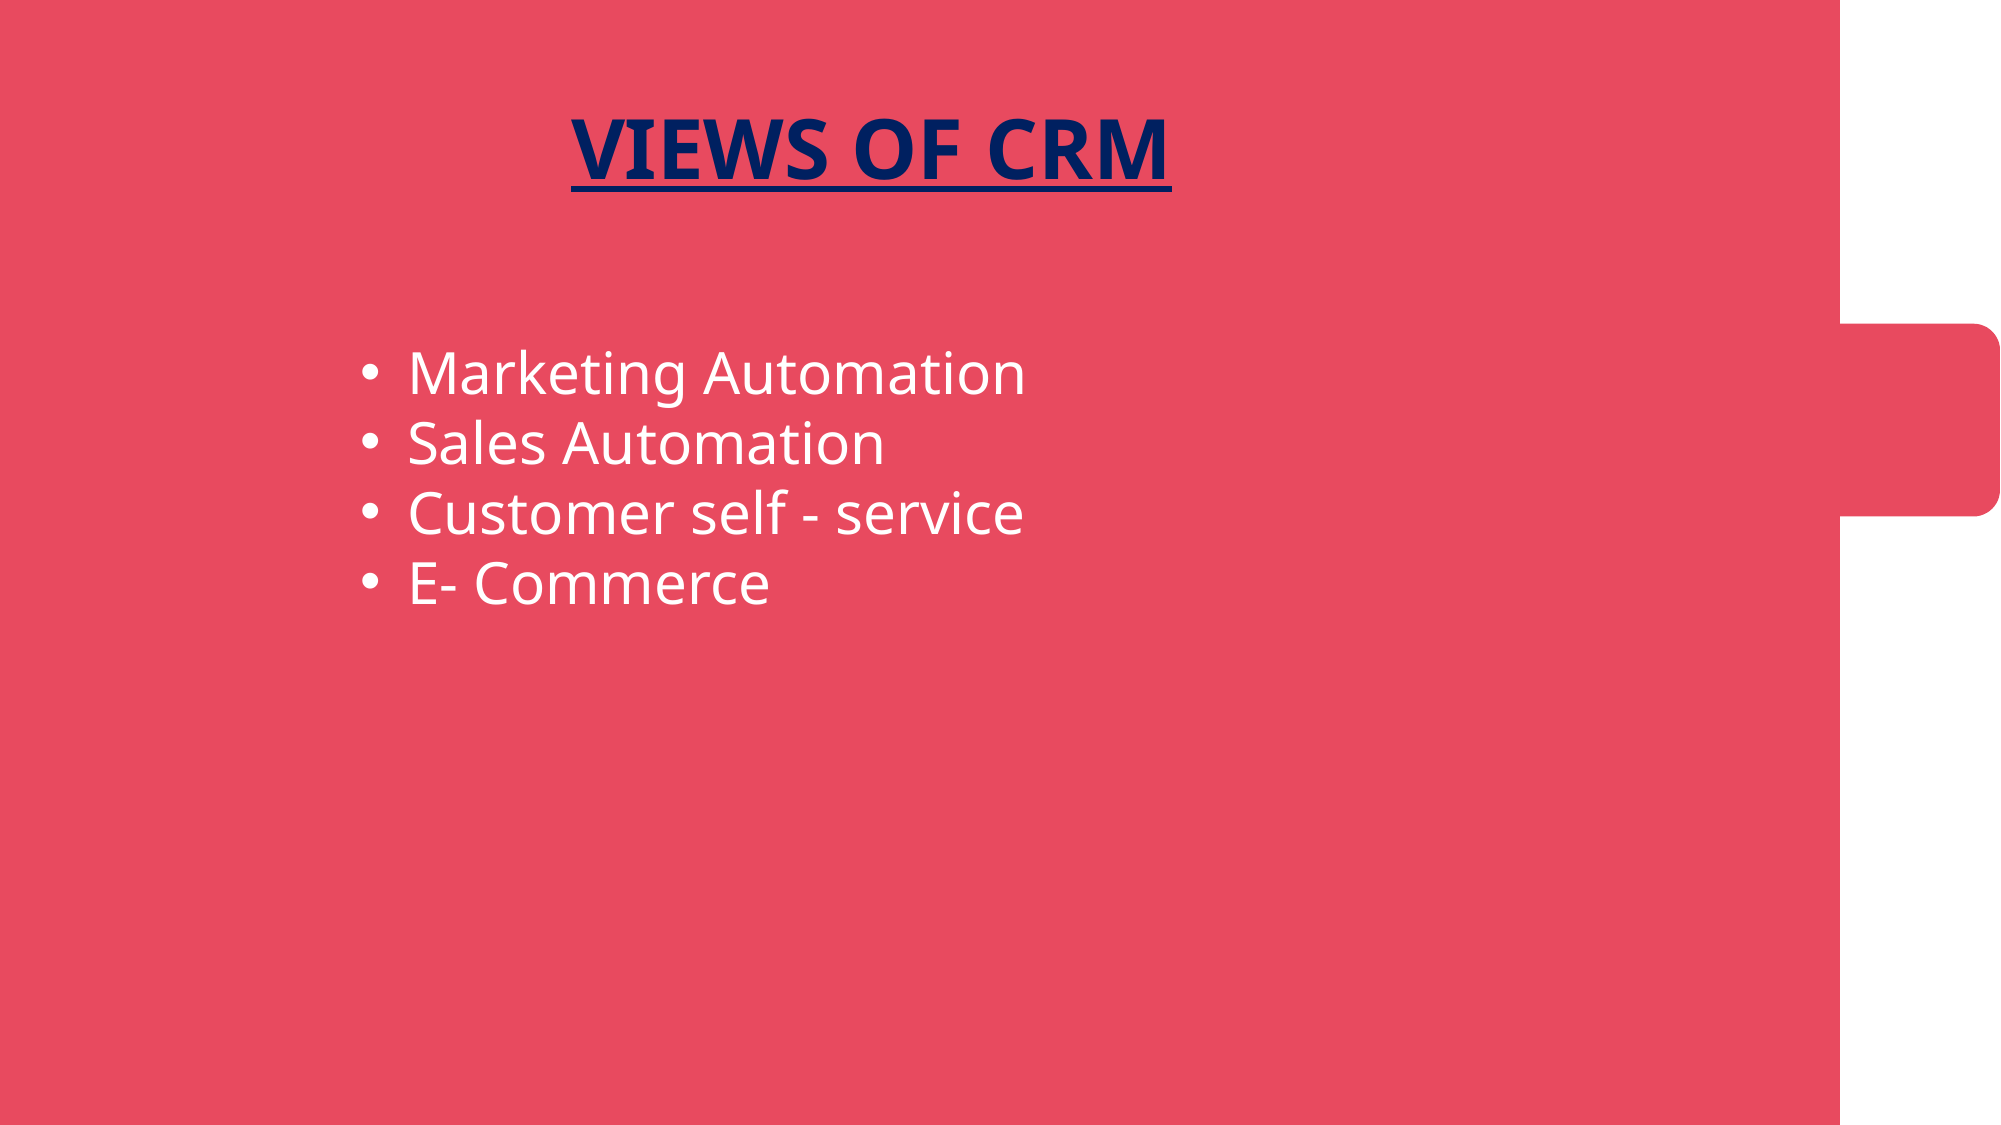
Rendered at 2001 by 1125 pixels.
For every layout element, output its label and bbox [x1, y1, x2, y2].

text_box [0, 0, 2000, 1125]
